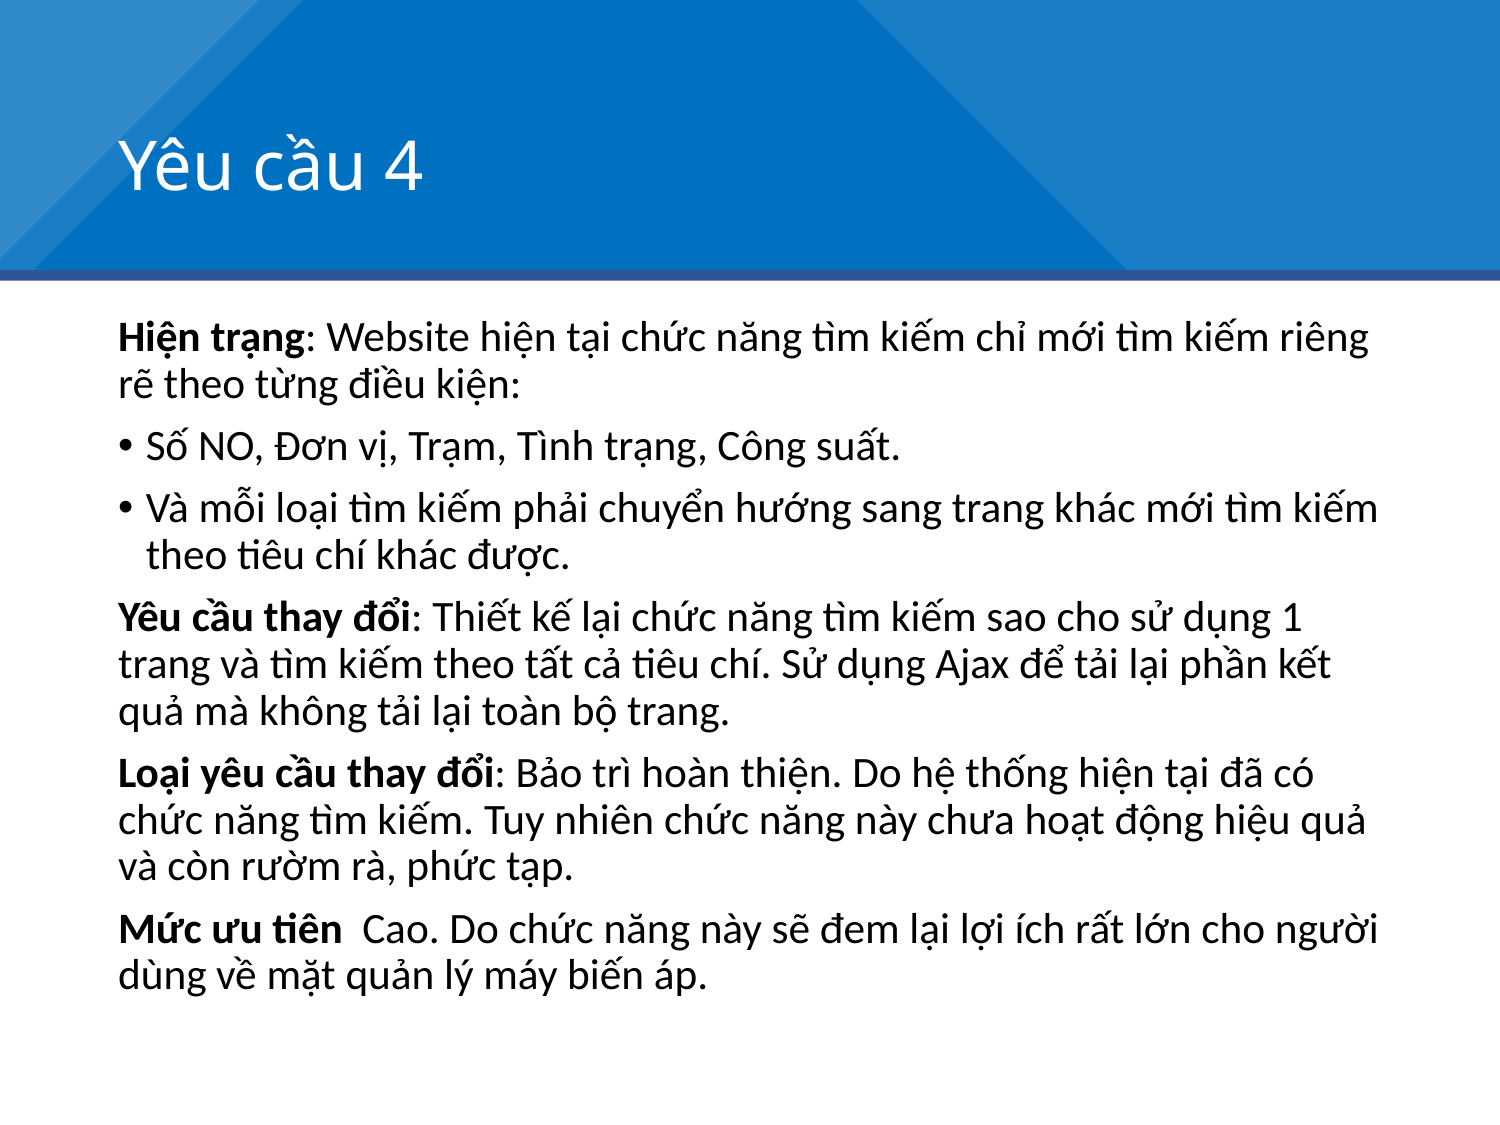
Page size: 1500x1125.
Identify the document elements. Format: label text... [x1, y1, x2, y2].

list Hiện trạng: Website hiện tại chức năng tìm kiếm chỉ mới tìm kiếm riêng rẽ theo từng điều kiện: Số NO, Đơn vị, Trạm, Tình trạng, Công suất. Và mỗi loại tìm kiếm phải chuyển hướng sang trang khác mới tìm kiếm theo tiêu chí khác được. Yêu cầu thay đổi: Thiết kế lại chức năng tìm kiếm sao cho sử dụng 1 trang và tìm kiếm theo tất cả tiêu chí. Sử dụng Ajax để tải lại phần kết quả mà không tải lại toàn bộ trang. Loại yêu cầu thay đổi: Bảo trì hoàn thiện. Do hệ thống hiện tại đã có chức năng tìm kiếm. Tuy nhiên chức năng này chưa hoạt động hiệu quả và còn rườm rà, phức tạp. Mức ưu tiên Cao. Do chức năng này sẽ đem lại lợi ích rất lớn cho người dùng về mặt quản lý máy biến áp. [103, 307, 1397, 1014]
title Yêu cầu 4 [103, 59, 1397, 278]
